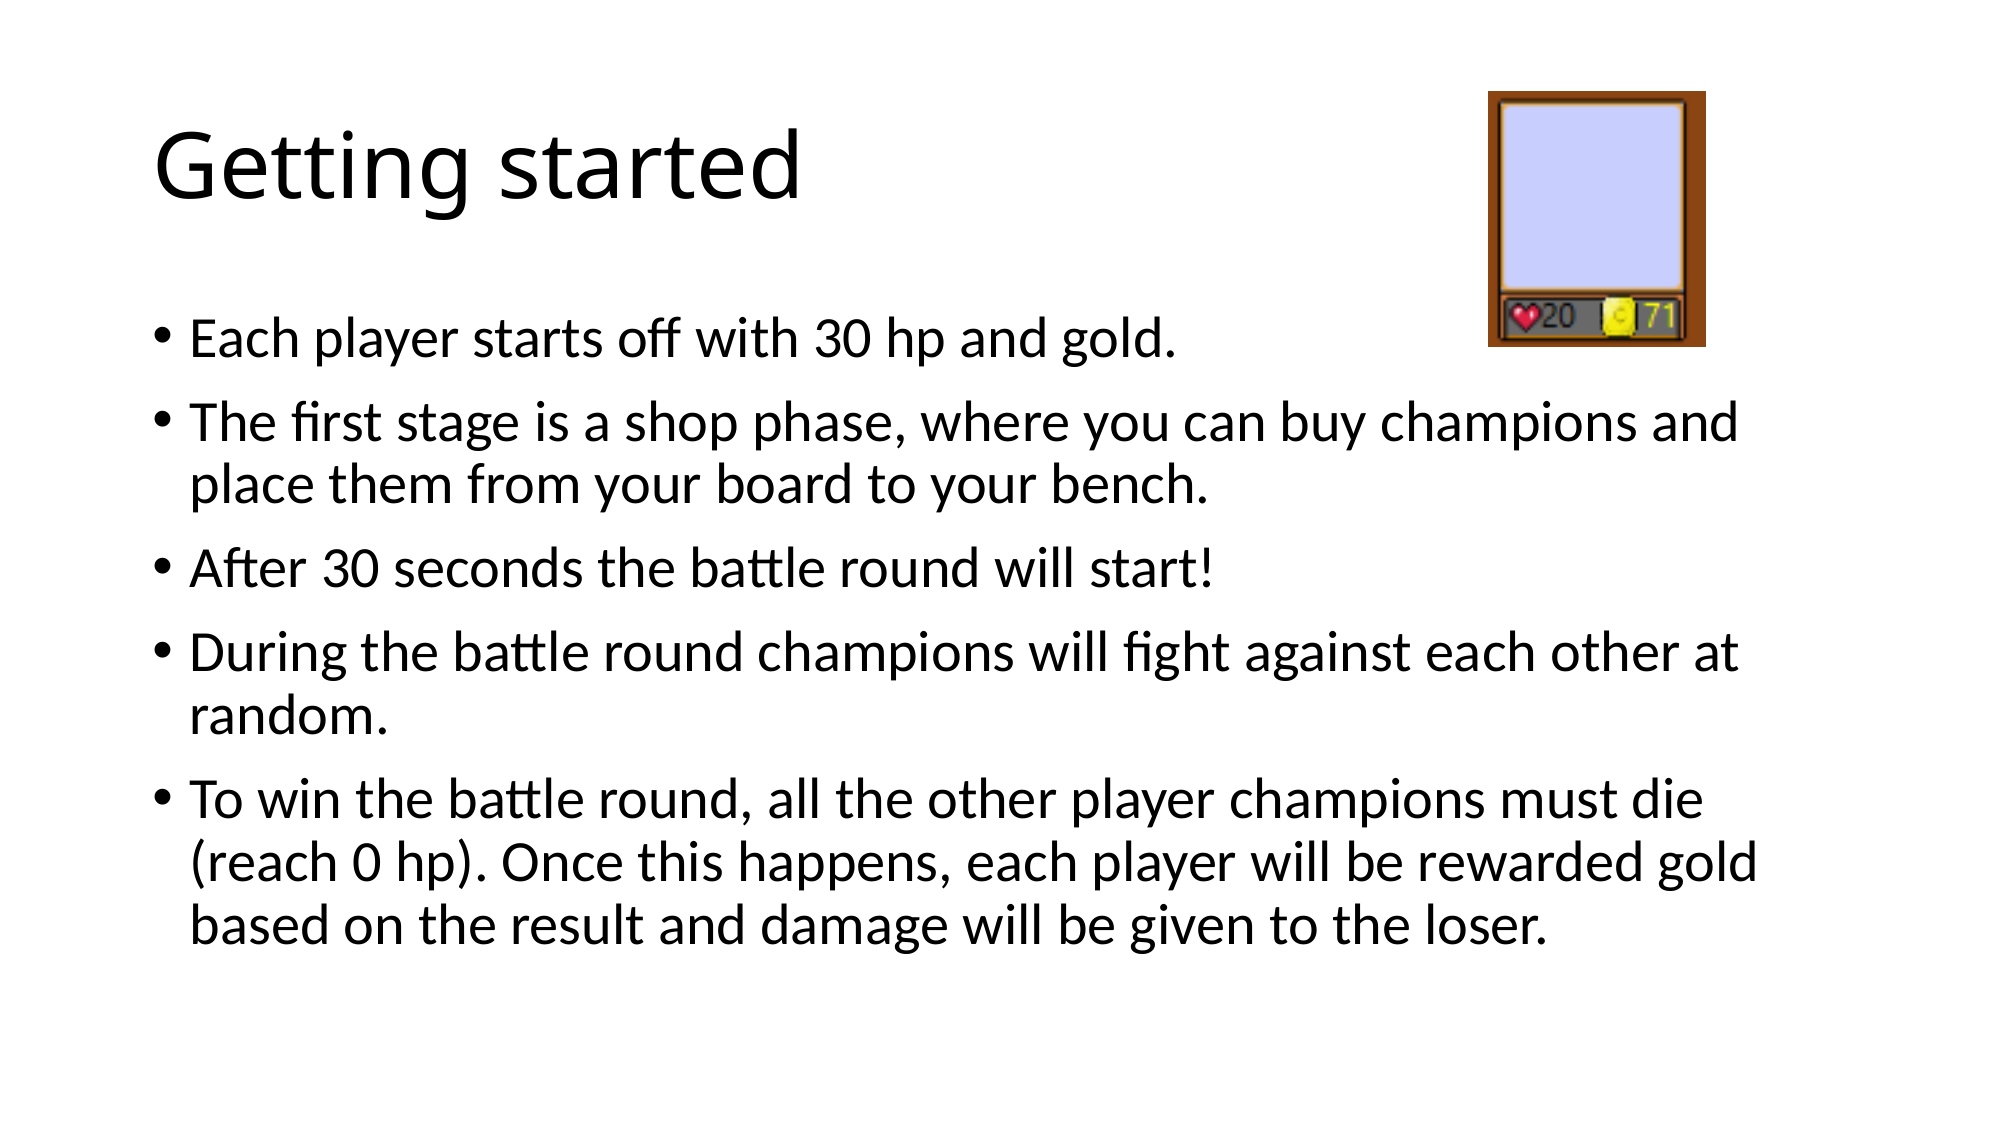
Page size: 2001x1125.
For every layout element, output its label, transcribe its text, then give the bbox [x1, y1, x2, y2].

title Getting started [137, 59, 1863, 278]
picture [1488, 91, 1706, 347]
list Each player starts off with 30 hp and gold. The first stage is a shop phase, where you can buy champions and place them from your board to your bench. After 30 seconds the battle round will start! During the battle round champions will fight against each other at random. To win the battle round, all the other player champions must die (reach 0 hp). Once this happens, each player will be rewarded gold based on the result and damage will be given to the loser. [137, 299, 1863, 1014]
